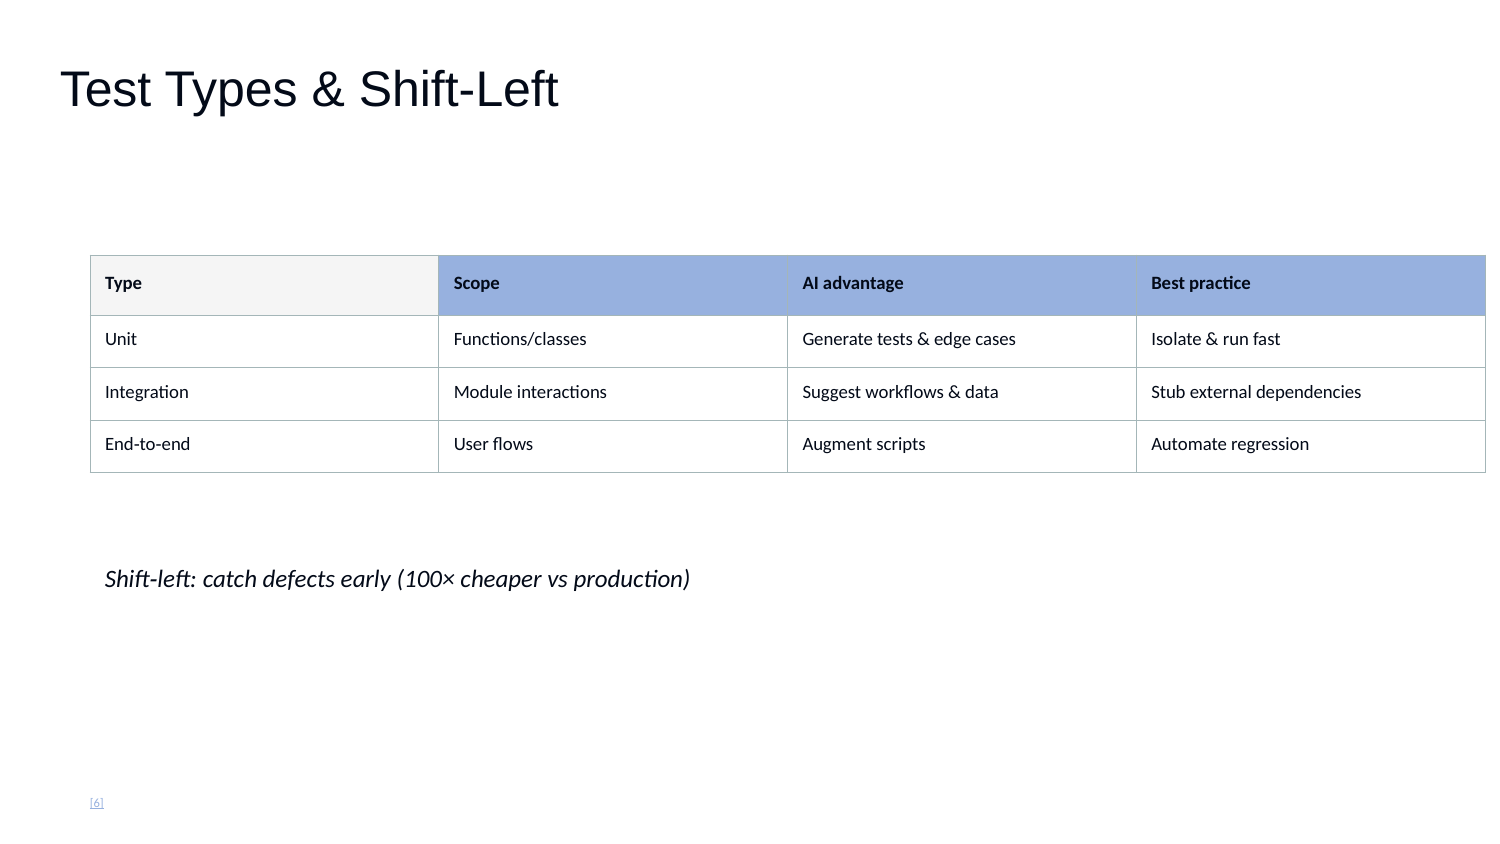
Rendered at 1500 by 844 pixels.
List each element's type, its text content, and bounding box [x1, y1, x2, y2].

table_header Type [91, 256, 438, 315]
text_box Shift‑left: catch defects early (100× cheaper vs production) [89, 539, 1485, 615]
table_cell Module interactions [439, 368, 787, 420]
text_box Test Types & Shift‑Left [44, 45, 1455, 128]
table_header Best practice [1137, 256, 1485, 315]
table_cell Unit [91, 316, 438, 367]
table_cell Integration [91, 368, 438, 420]
table_cell Isolate & run fast [1137, 316, 1485, 367]
table_cell Automate regression [1137, 421, 1485, 472]
table_cell Functions/classes [439, 316, 787, 367]
text_box [6] [74, 783, 1500, 822]
table_cell End‑to‑end [91, 421, 438, 472]
table_header AI advantage [788, 256, 1136, 315]
table_header Scope [439, 256, 787, 315]
table_cell Generate tests & edge cases [788, 316, 1136, 367]
table_cell Suggest workflows & data [788, 368, 1136, 420]
table_cell User flows [439, 421, 787, 472]
table_cell Augment scripts [788, 421, 1136, 472]
table_cell Stub external dependencies [1137, 368, 1485, 420]
